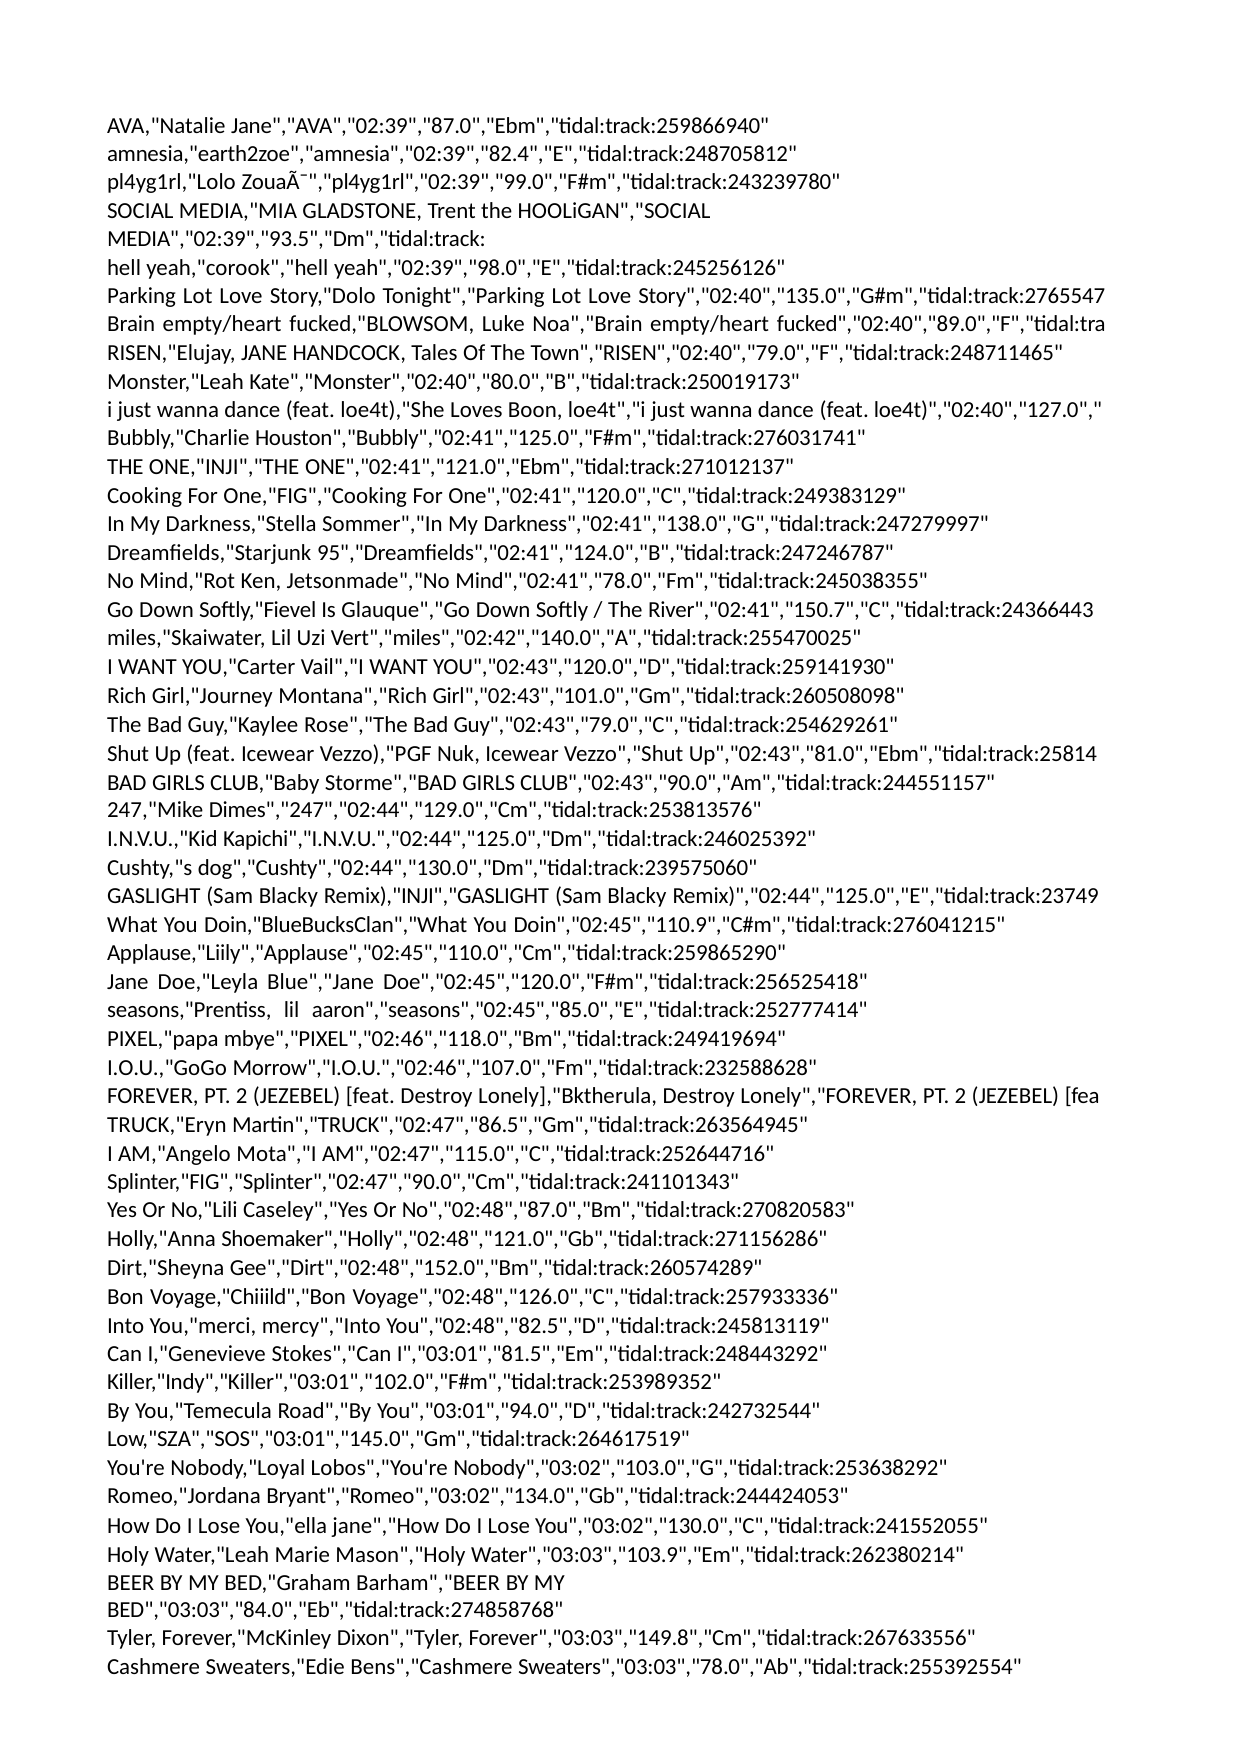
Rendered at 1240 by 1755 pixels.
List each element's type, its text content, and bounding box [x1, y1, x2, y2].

text_box AVA,"Natalie Jane","AVA","02:39","87.0","Ebm","tidal:track:259866940" amnesia,"earth2zoe","amnesia","02:39","82.4","E","tidal:track:248705812" pl4yg1rl,"Lolo ZouaÃ¯","pl4yg1rl","02:39","99.0","F#m","tidal:track:243239780" SOCIAL MEDIA,"MIA GLADSTONE, Trent the HOOLiGAN","SOCIAL MEDIA","02:39","93.5","Dm","tidal:track: hell yeah,"corook","hell yeah","02:39","98.0","E","tidal:track:245256126" Parking Lot Love Story,"Dolo Tonight","Parking Lot Love Story","02:40","135.0","G#m","tidal:track:2765547 Brain empty/heart fucked,"BLOWSOM, Luke Noa","Brain empty/heart fucked","02:40","89.0","F","tidal:tra RISEN,"Elujay, JANE HANDCOCK, Tales Of The Town","RISEN","02:40","79.0","F","tidal:track:248711465" Monster,"Leah Kate","Monster","02:40","80.0","B","tidal:track:250019173" i just wanna dance (feat. loe4t),"She Loves Boon, loe4t","i just wanna dance (feat. loe4t)","02:40","127.0"," Bubbly,"Charlie Houston","Bubbly","02:41","125.0","F#m","tidal:track:276031741" THE ONE,"INJI","THE ONE","02:41","121.0","Ebm","tidal:track:271012137" Cooking For One,"FIG","Cooking For One","02:41","120.0","C","tidal:track:249383129" In My Darkness,"Stella Sommer","In My Darkness","02:41","138.0","G","tidal:track:247279997" Dreamfields,"Starjunk 95","Dreamfields","02:41","124.0","B","tidal:track:247246787" No Mind,"Rot Ken, Jetsonmade","No Mind","02:41","78.0","Fm","tidal:track:245038355" Go Down Softly,"Fievel Is Glauque","Go Down Softly / The River","02:41","150.7","C","tidal:track:24366443 miles,"Skaiwater, Lil Uzi Vert","miles","02:42","140.0","A","tidal:track:255470025" I WANT YOU,"Carter Vail","I WANT YOU","02:43","120.0","D","tidal:track:259141930" Rich Girl,"Journey Montana","Rich Girl","02:43","101.0","Gm","tidal:track:260508098" The Bad Guy,"Kaylee Rose","The Bad Guy","02:43","79.0","C","tidal:track:254629261" Shut Up (feat. Icewear Vezzo),"PGF Nuk, Icewear Vezzo","Shut Up","02:43","81.0","Ebm","tidal:track:25814 BAD GIRLS CLUB,"Baby Storme","BAD GIRLS CLUB","02:43","90.0","Am","tidal:track:244551157" 247,"Mike Dimes","247","02:44","129.0","Cm","tidal:track:253813576" I.N.V.U.,"Kid Kapichi","I.N.V.U.","02:44","125.0","Dm","tidal:track:246025392" Cushty,"s dog","Cushty","02:44","130.0","Dm","tidal:track:239575060" GASLIGHT (Sam Blacky Remix),"INJI","GASLIGHT (Sam Blacky Remix)","02:44","125.0","E","tidal:track:23749 What You Doin,"BlueBucksClan","What You Doin","02:45","110.9","C#m","tidal:track:276041215" Applause,"Liily","Applause","02:45","110.0","Cm","tidal:track:259865290" Jane Doe,"Leyla Blue","Jane Doe","02:45","120.0","F#m","tidal:track:256525418" seasons,"Prentiss, lil aaron","seasons","02:45","85.0","E","tidal:track:252777414" PIXEL,"papa mbye","PIXEL","02:46","118.0","Bm","tidal:track:249419694" I.O.U.,"GoGo Morrow","I.O.U.","02:46","107.0","Fm","tidal:track:232588628" FOREVER, PT. 2 (JEZEBEL) [feat. Destroy Lonely],"Bktherula, Destroy Lonely","FOREVER, PT. 2 (JEZEBEL) [fea TRUCK,"Eryn Martin","TRUCK","02:47","86.5","Gm","tidal:track:263564945" I AM,"Angelo Mota","I AM","02:47","115.0","C","tidal:track:252644716" Splinter,"FIG","Splinter","02:47","90.0","Cm","tidal:track:241101343" Yes Or No,"Lili Caseley","Yes Or No","02:48","87.0","Bm","tidal:track:270820583" Holly,"Anna Shoemaker","Holly","02:48","121.0","Gb","tidal:track:271156286" Dirt,"Sheyna Gee","Dirt","02:48","152.0","Bm","tidal:track:260574289" Bon Voyage,"Chiiild","Bon Voyage","02:48","126.0","C","tidal:track:257933336" Into You,"merci, mercy","Into You","02:48","82.5","D","tidal:track:245813119" Can I,"Genevieve Stokes","Can I","03:01","81.5","Em","tidal:track:248443292" Killer,"Indy","Killer","03:01","102.0","F#m","tidal:track:253989352" By You,"Temecula Road","By You","03:01","94.0","D","tidal:track:242732544" Low,"SZA","SOS","03:01","145.0","Gm","tidal:track:264617519" You're Nobody,"Loyal Lobos","You're Nobody","03:02","103.0","G","tidal:track:253638292" Romeo,"Jordana Bryant","Romeo","03:02","134.0","Gb","tidal:track:244424053" How Do I Lose You,"ella jane","How Do I Lose You","03:02","130.0","C","tidal:track:241552055" Holy Water,"Leah Marie Mason","Holy Water","03:03","103.9","Em","tidal:track:262380214" BEER BY MY BED,"Graham Barham","BEER BY MY BED","03:03","84.0","Eb","tidal:track:274858768" Tyler, Forever,"McKinley Dixon","Tyler, Forever","03:03","149.8","Cm","tidal:track:267633556" Cashmere Sweaters,"Edie Bens","Cashmere Sweaters","03:03","78.0","Ab","tidal:track:255392554" [105, 108, 1111, 1679]
